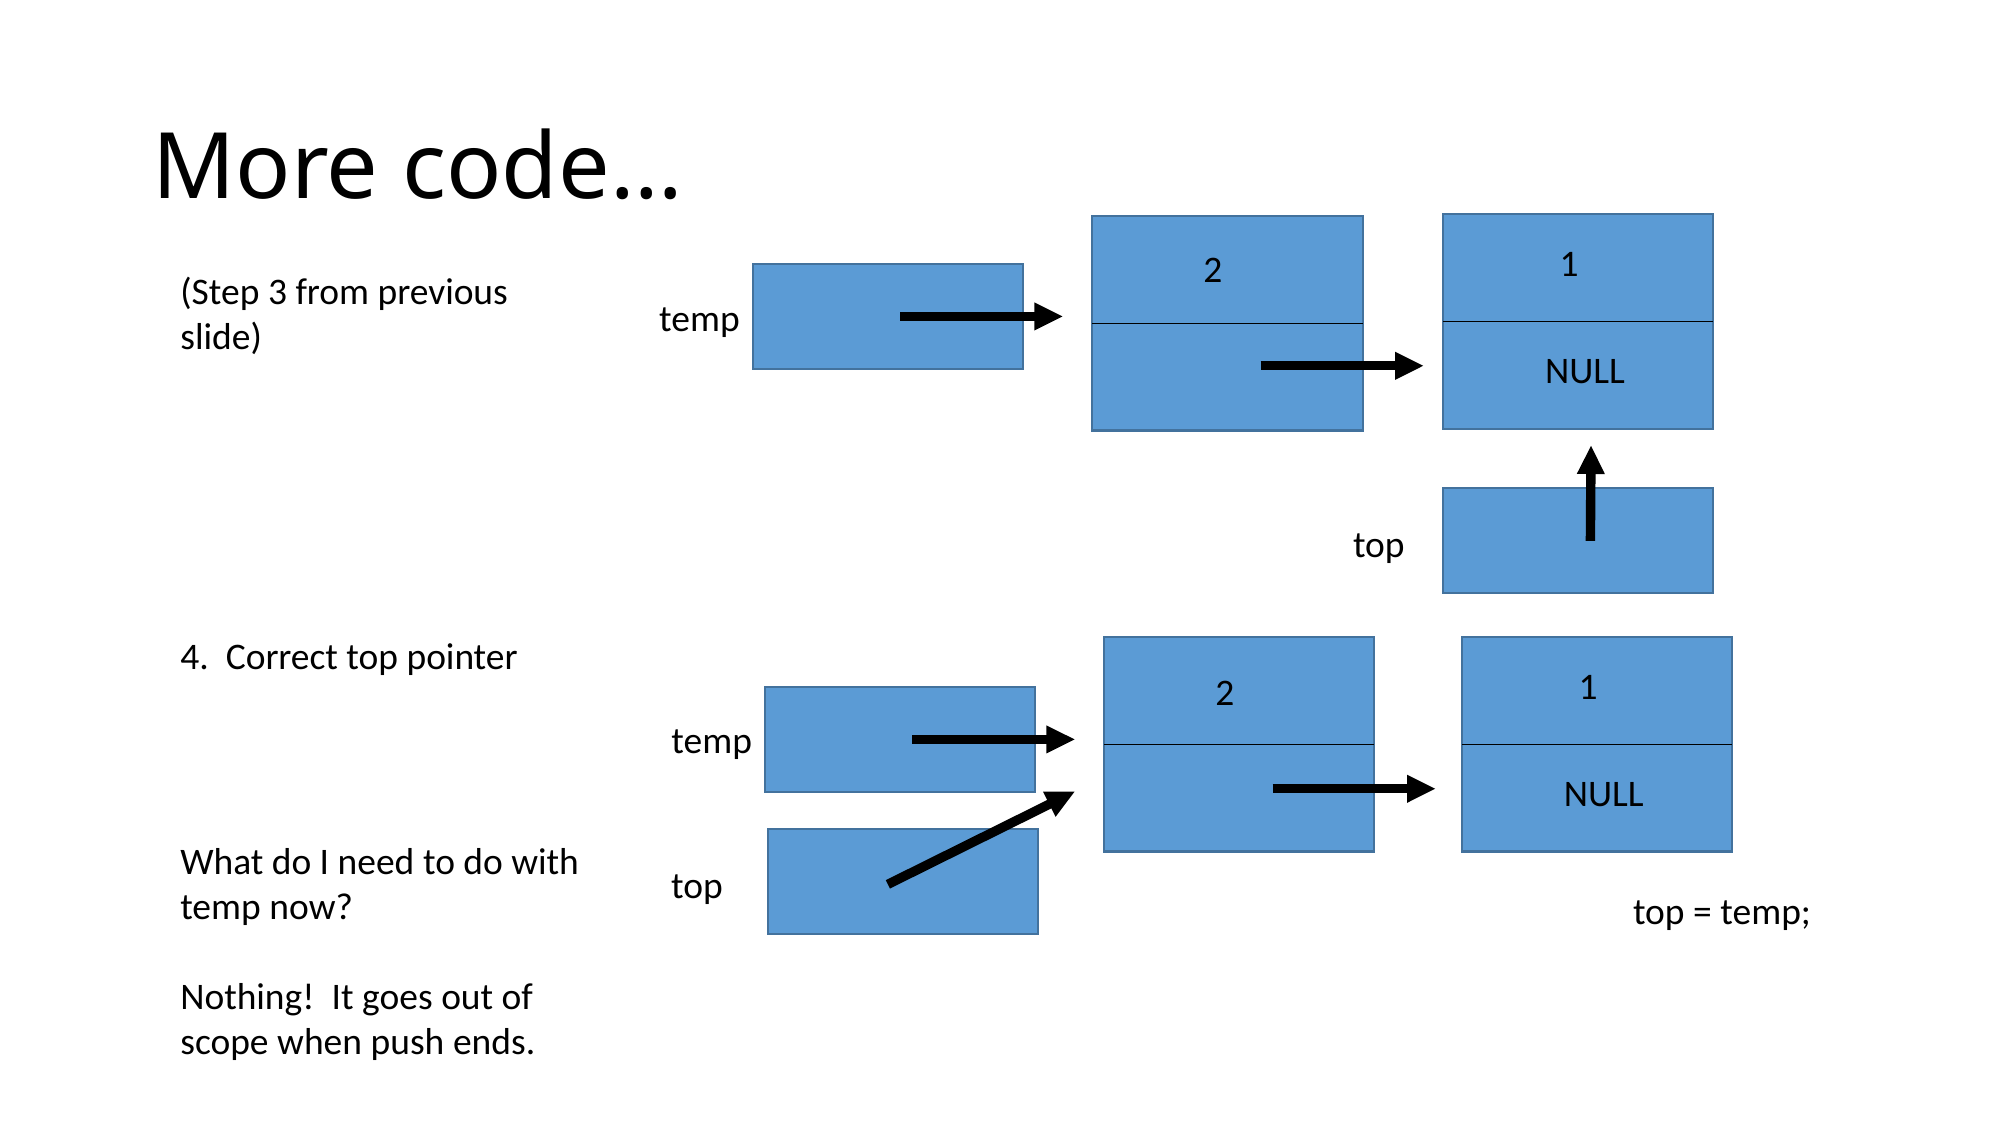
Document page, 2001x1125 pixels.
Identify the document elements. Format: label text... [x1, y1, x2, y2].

text_box (Step 3 from previous slide) [165, 259, 604, 365]
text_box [887, 791, 1075, 885]
text_box [1442, 213, 1714, 430]
text_box [767, 828, 1039, 935]
text_box top [1338, 513, 1420, 573]
text_box 2 [1188, 237, 1379, 298]
text_box [1442, 487, 1714, 594]
text_box temp [656, 709, 767, 769]
text_box 2 [1200, 660, 1391, 721]
text_box top [656, 854, 738, 914]
title More code… [137, 59, 1863, 278]
text_box 1 [1544, 231, 1735, 292]
text_box temp [644, 286, 755, 346]
text_box [1461, 636, 1733, 853]
text_box [1103, 636, 1375, 853]
text_box top = temp; [1618, 880, 1827, 940]
text_box What do I need to do with temp now? Nothing! It goes out of scope when push ends. [165, 829, 604, 1070]
text_box [764, 686, 1036, 793]
text_box [752, 263, 1024, 370]
text_box 4. Correct top pointer [165, 624, 604, 685]
text_box [1091, 215, 1364, 432]
text_box NULL [1549, 761, 1659, 822]
text_box 1 [1563, 654, 1754, 715]
text_box NULL [1530, 338, 1640, 399]
